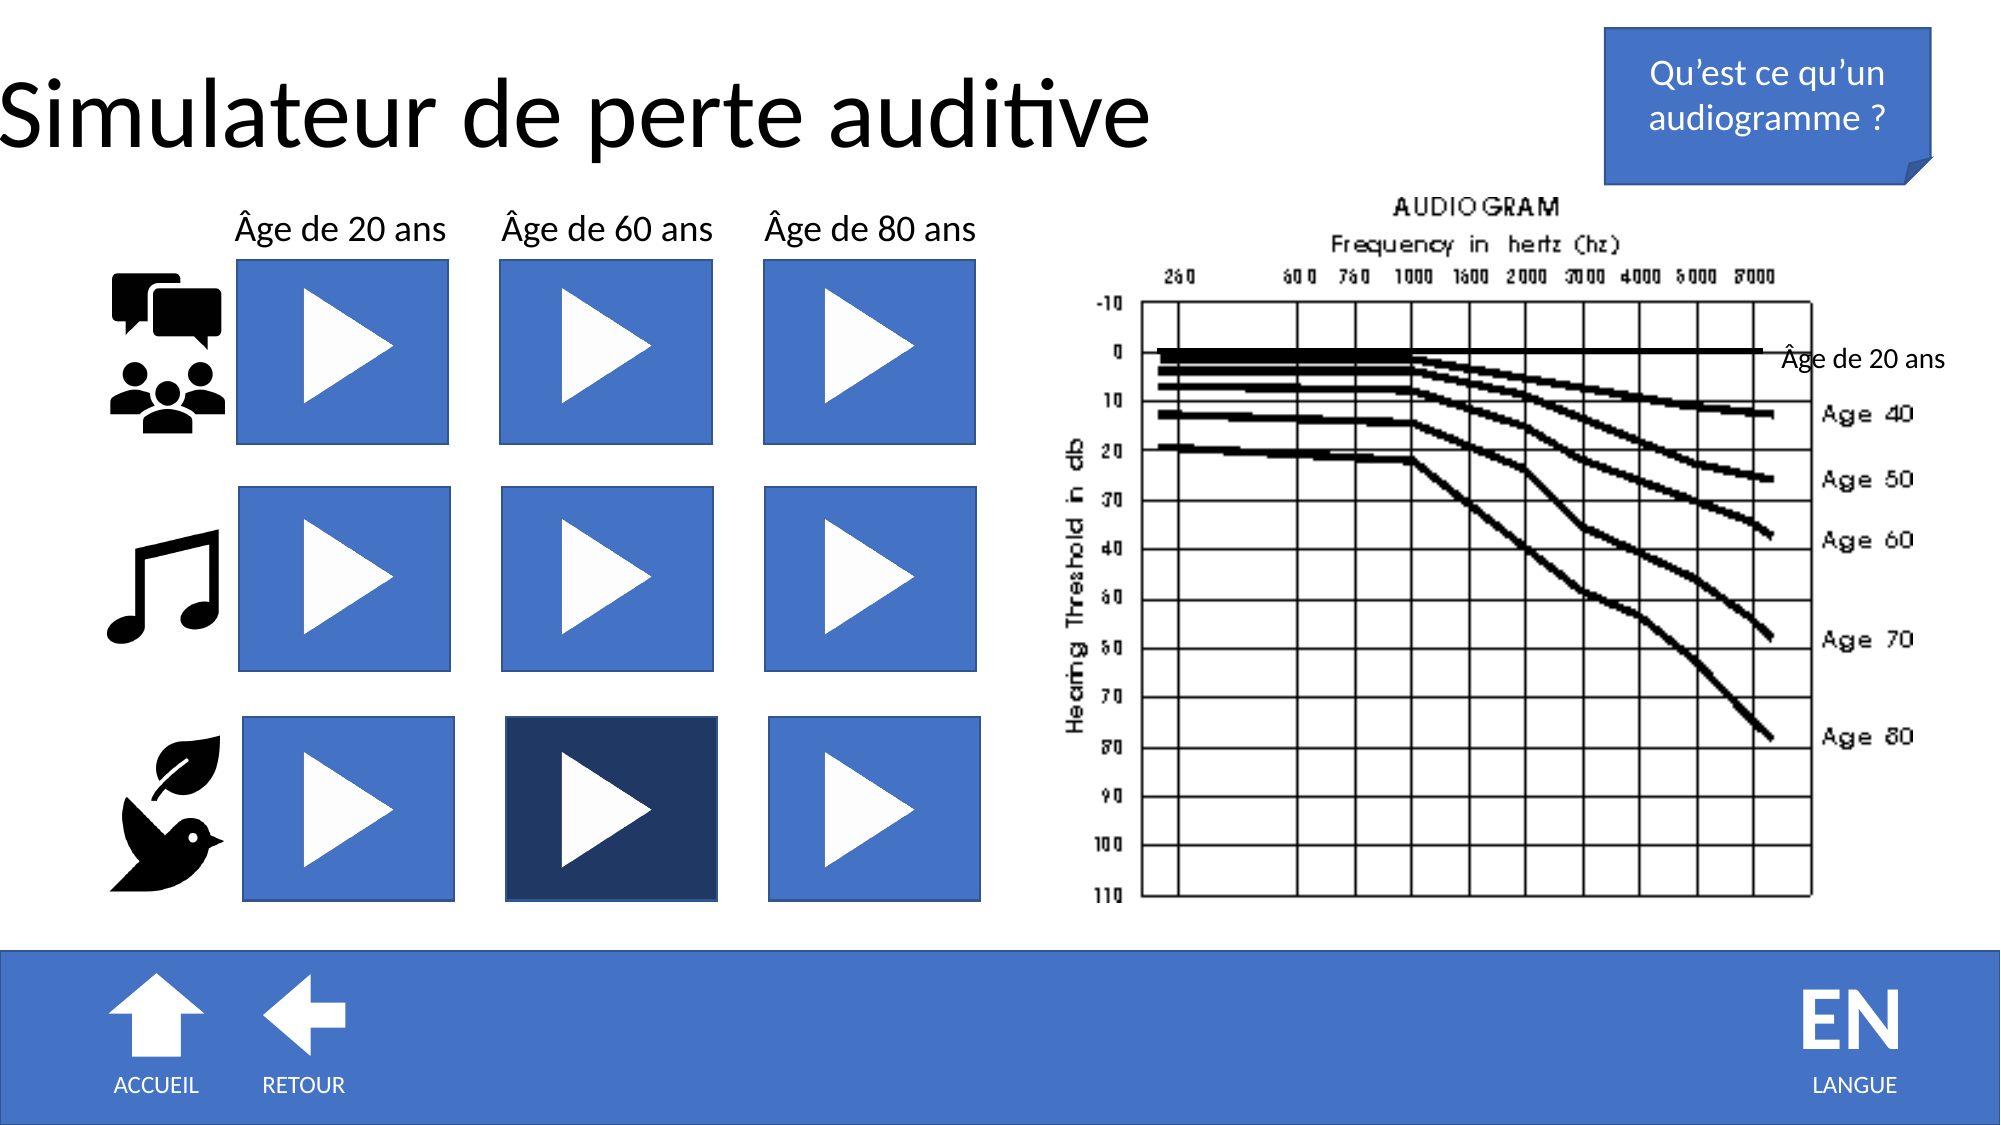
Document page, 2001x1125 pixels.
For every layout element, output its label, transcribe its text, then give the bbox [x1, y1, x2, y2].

text_box Âge de 20 ans [219, 196, 462, 257]
text_box Âge de 20 ans [1913, 332, 1961, 383]
text_box [238, 486, 451, 672]
text_box Âge de 60 ans [486, 196, 729, 257]
picture [794, 270, 945, 421]
picture [273, 734, 424, 885]
picture [530, 501, 682, 652]
text_box [236, 259, 449, 445]
picture [794, 501, 945, 652]
text_box Qu’est ce qu’un audiogramme ? [1603, 27, 1934, 186]
text_box Âge de 80 ans [749, 196, 992, 257]
text_box [501, 486, 714, 672]
picture [1064, 176, 1913, 903]
picture [101, 246, 233, 463]
text_box Simulateur de perte auditive [0, 39, 1169, 175]
picture [273, 501, 424, 652]
picture [794, 734, 945, 885]
picture [530, 270, 682, 421]
text_box [505, 716, 718, 902]
text_box [763, 259, 976, 445]
text_box [764, 486, 977, 672]
picture [530, 734, 682, 885]
text_box [768, 716, 981, 902]
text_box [0, 950, 2000, 1125]
picture [108, 722, 232, 903]
picture [87, 511, 238, 662]
text_box [242, 716, 455, 902]
picture [273, 270, 424, 421]
text_box [499, 259, 713, 445]
